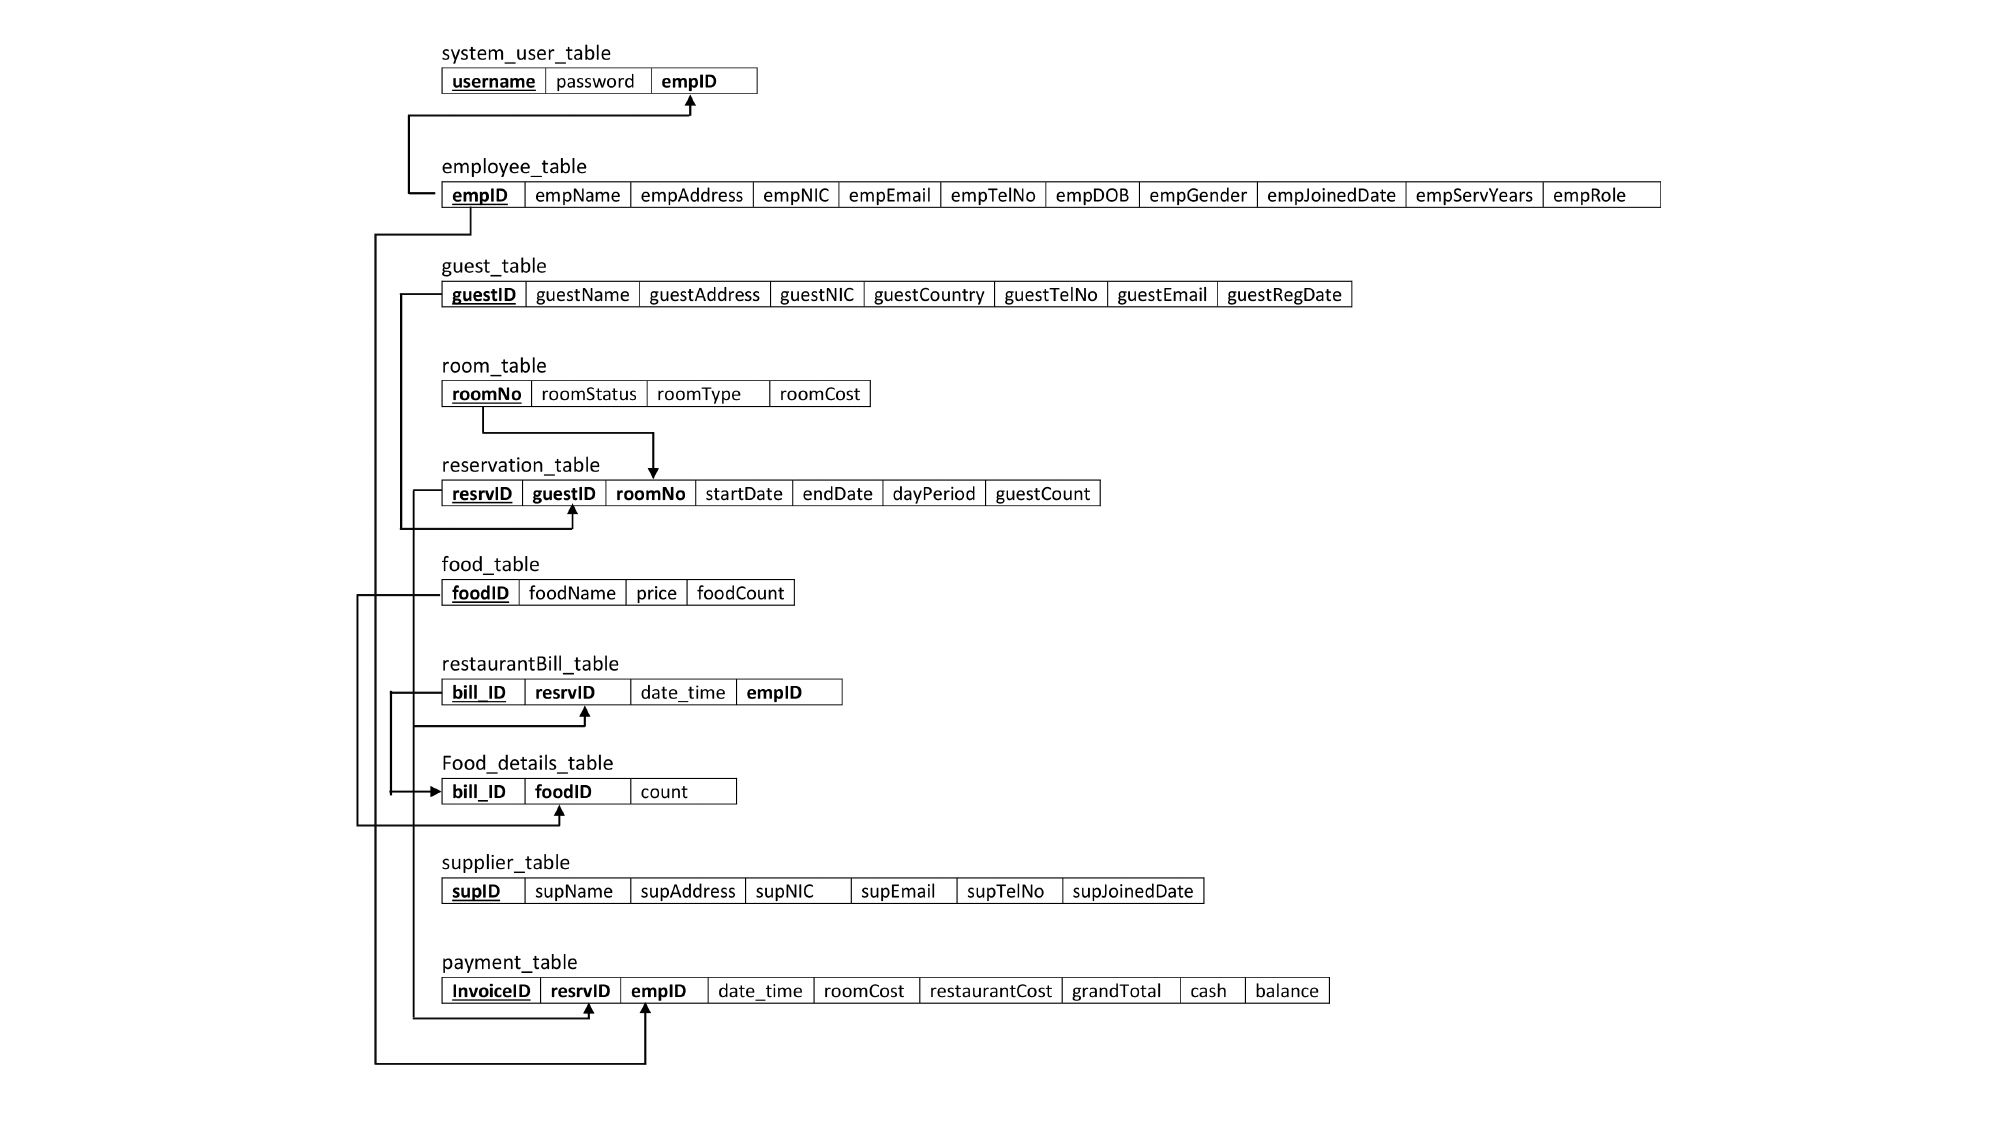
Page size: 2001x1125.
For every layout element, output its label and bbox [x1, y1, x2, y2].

picture [272, 0, 1728, 1125]
